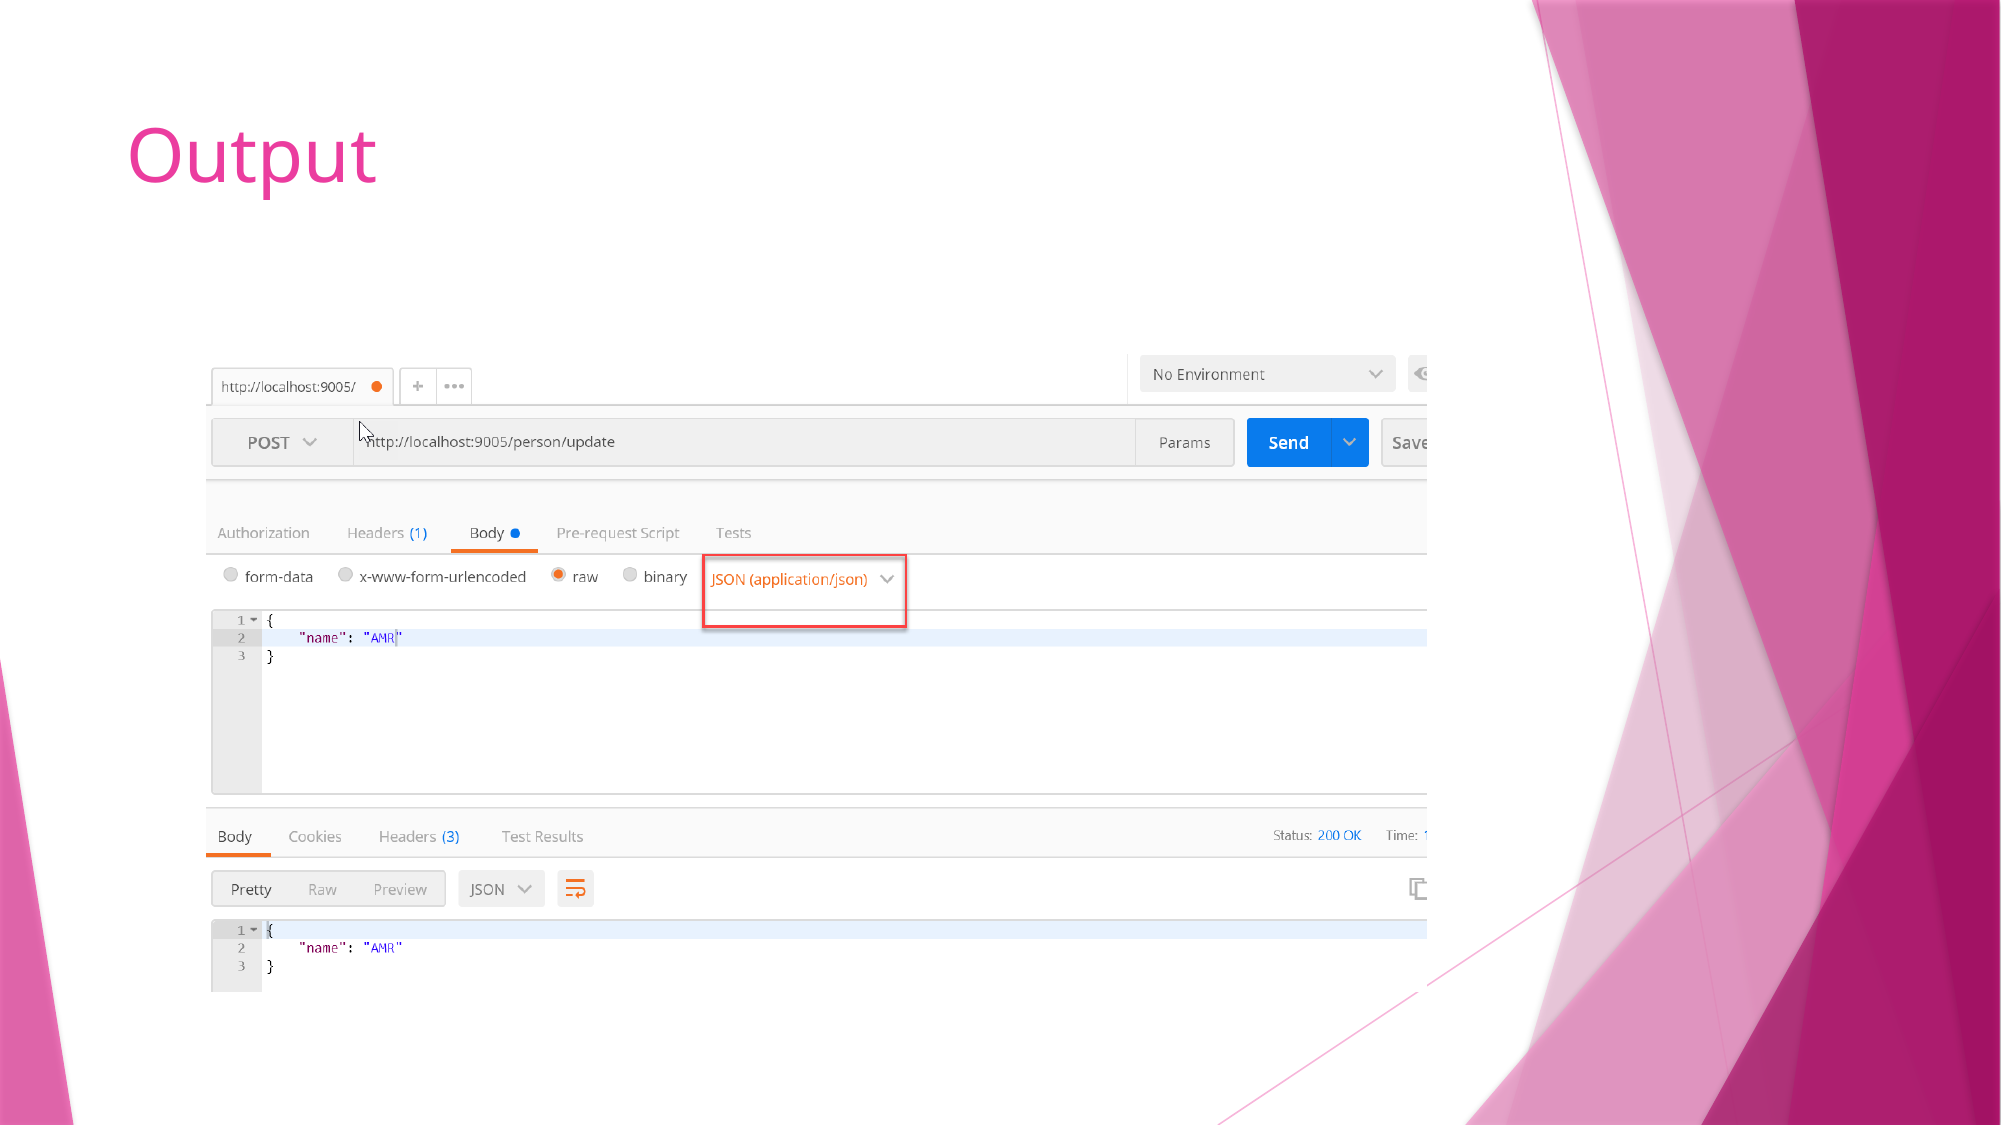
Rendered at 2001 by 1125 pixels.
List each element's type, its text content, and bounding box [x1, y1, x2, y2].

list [205, 353, 1427, 992]
title Output [111, 99, 1522, 317]
